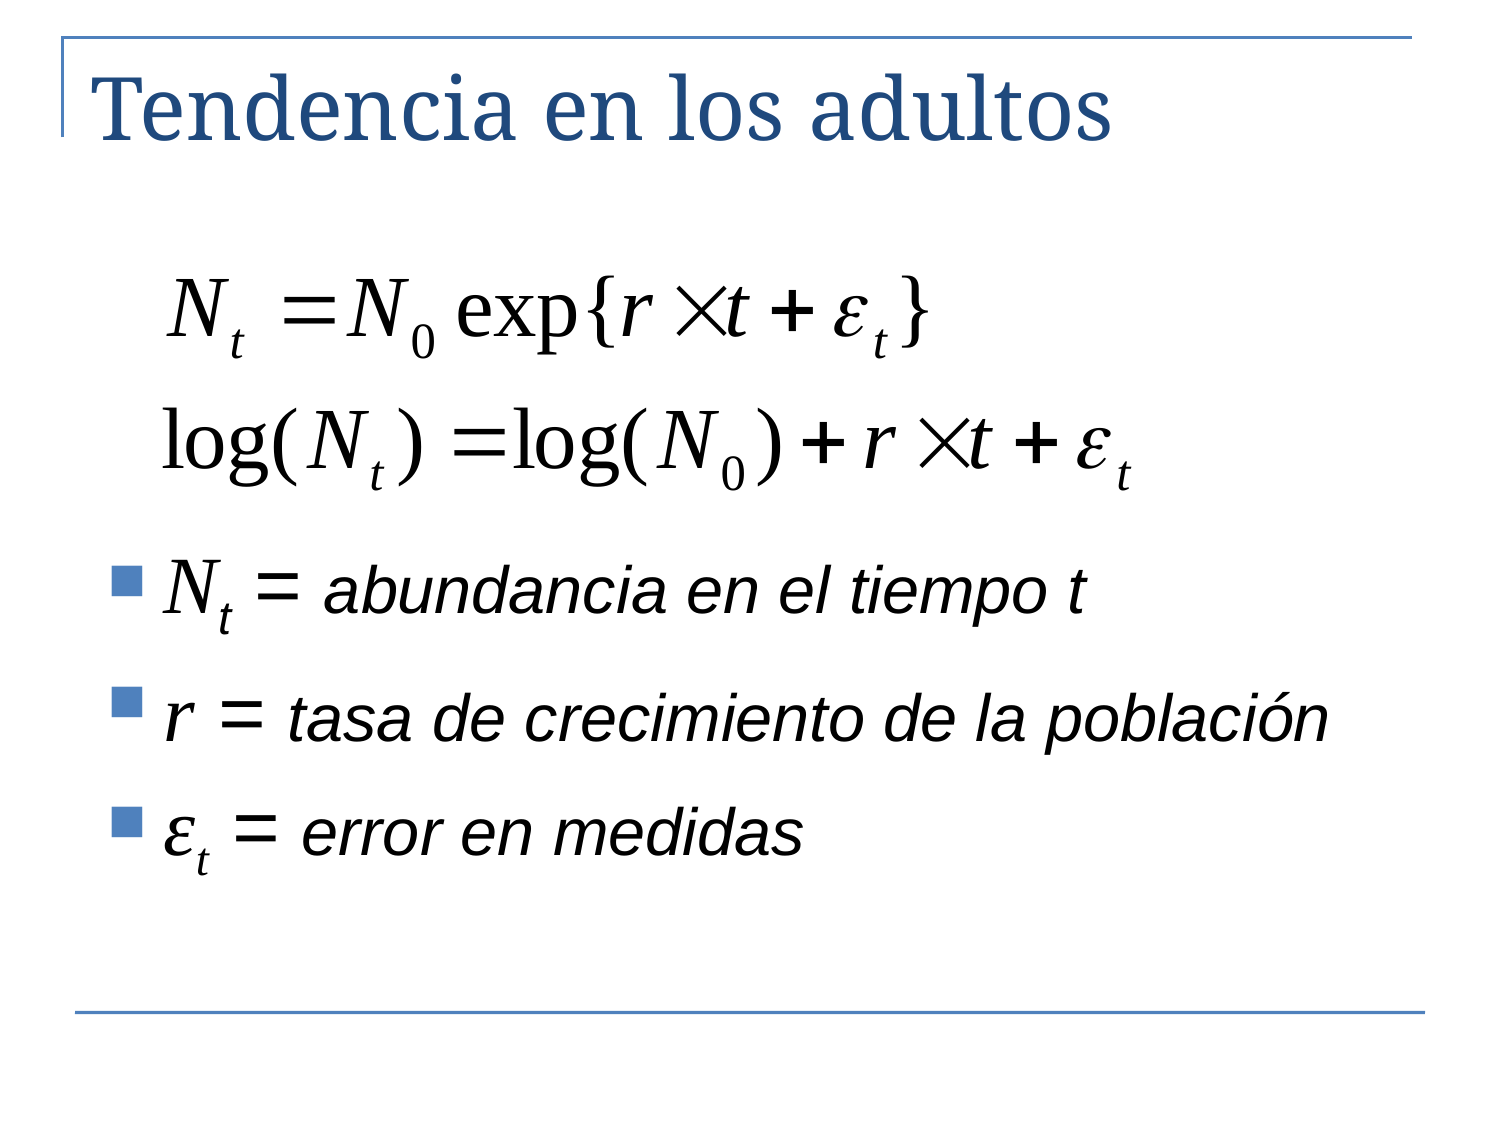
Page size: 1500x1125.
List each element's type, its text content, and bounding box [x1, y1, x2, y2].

list Nt = abundancia en el tiempo t r = tasa de crecimiento de la población εt = error en medidas [92, 525, 1443, 1006]
title Tendencia en los adultos [75, 45, 1425, 233]
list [149, 249, 1151, 512]
